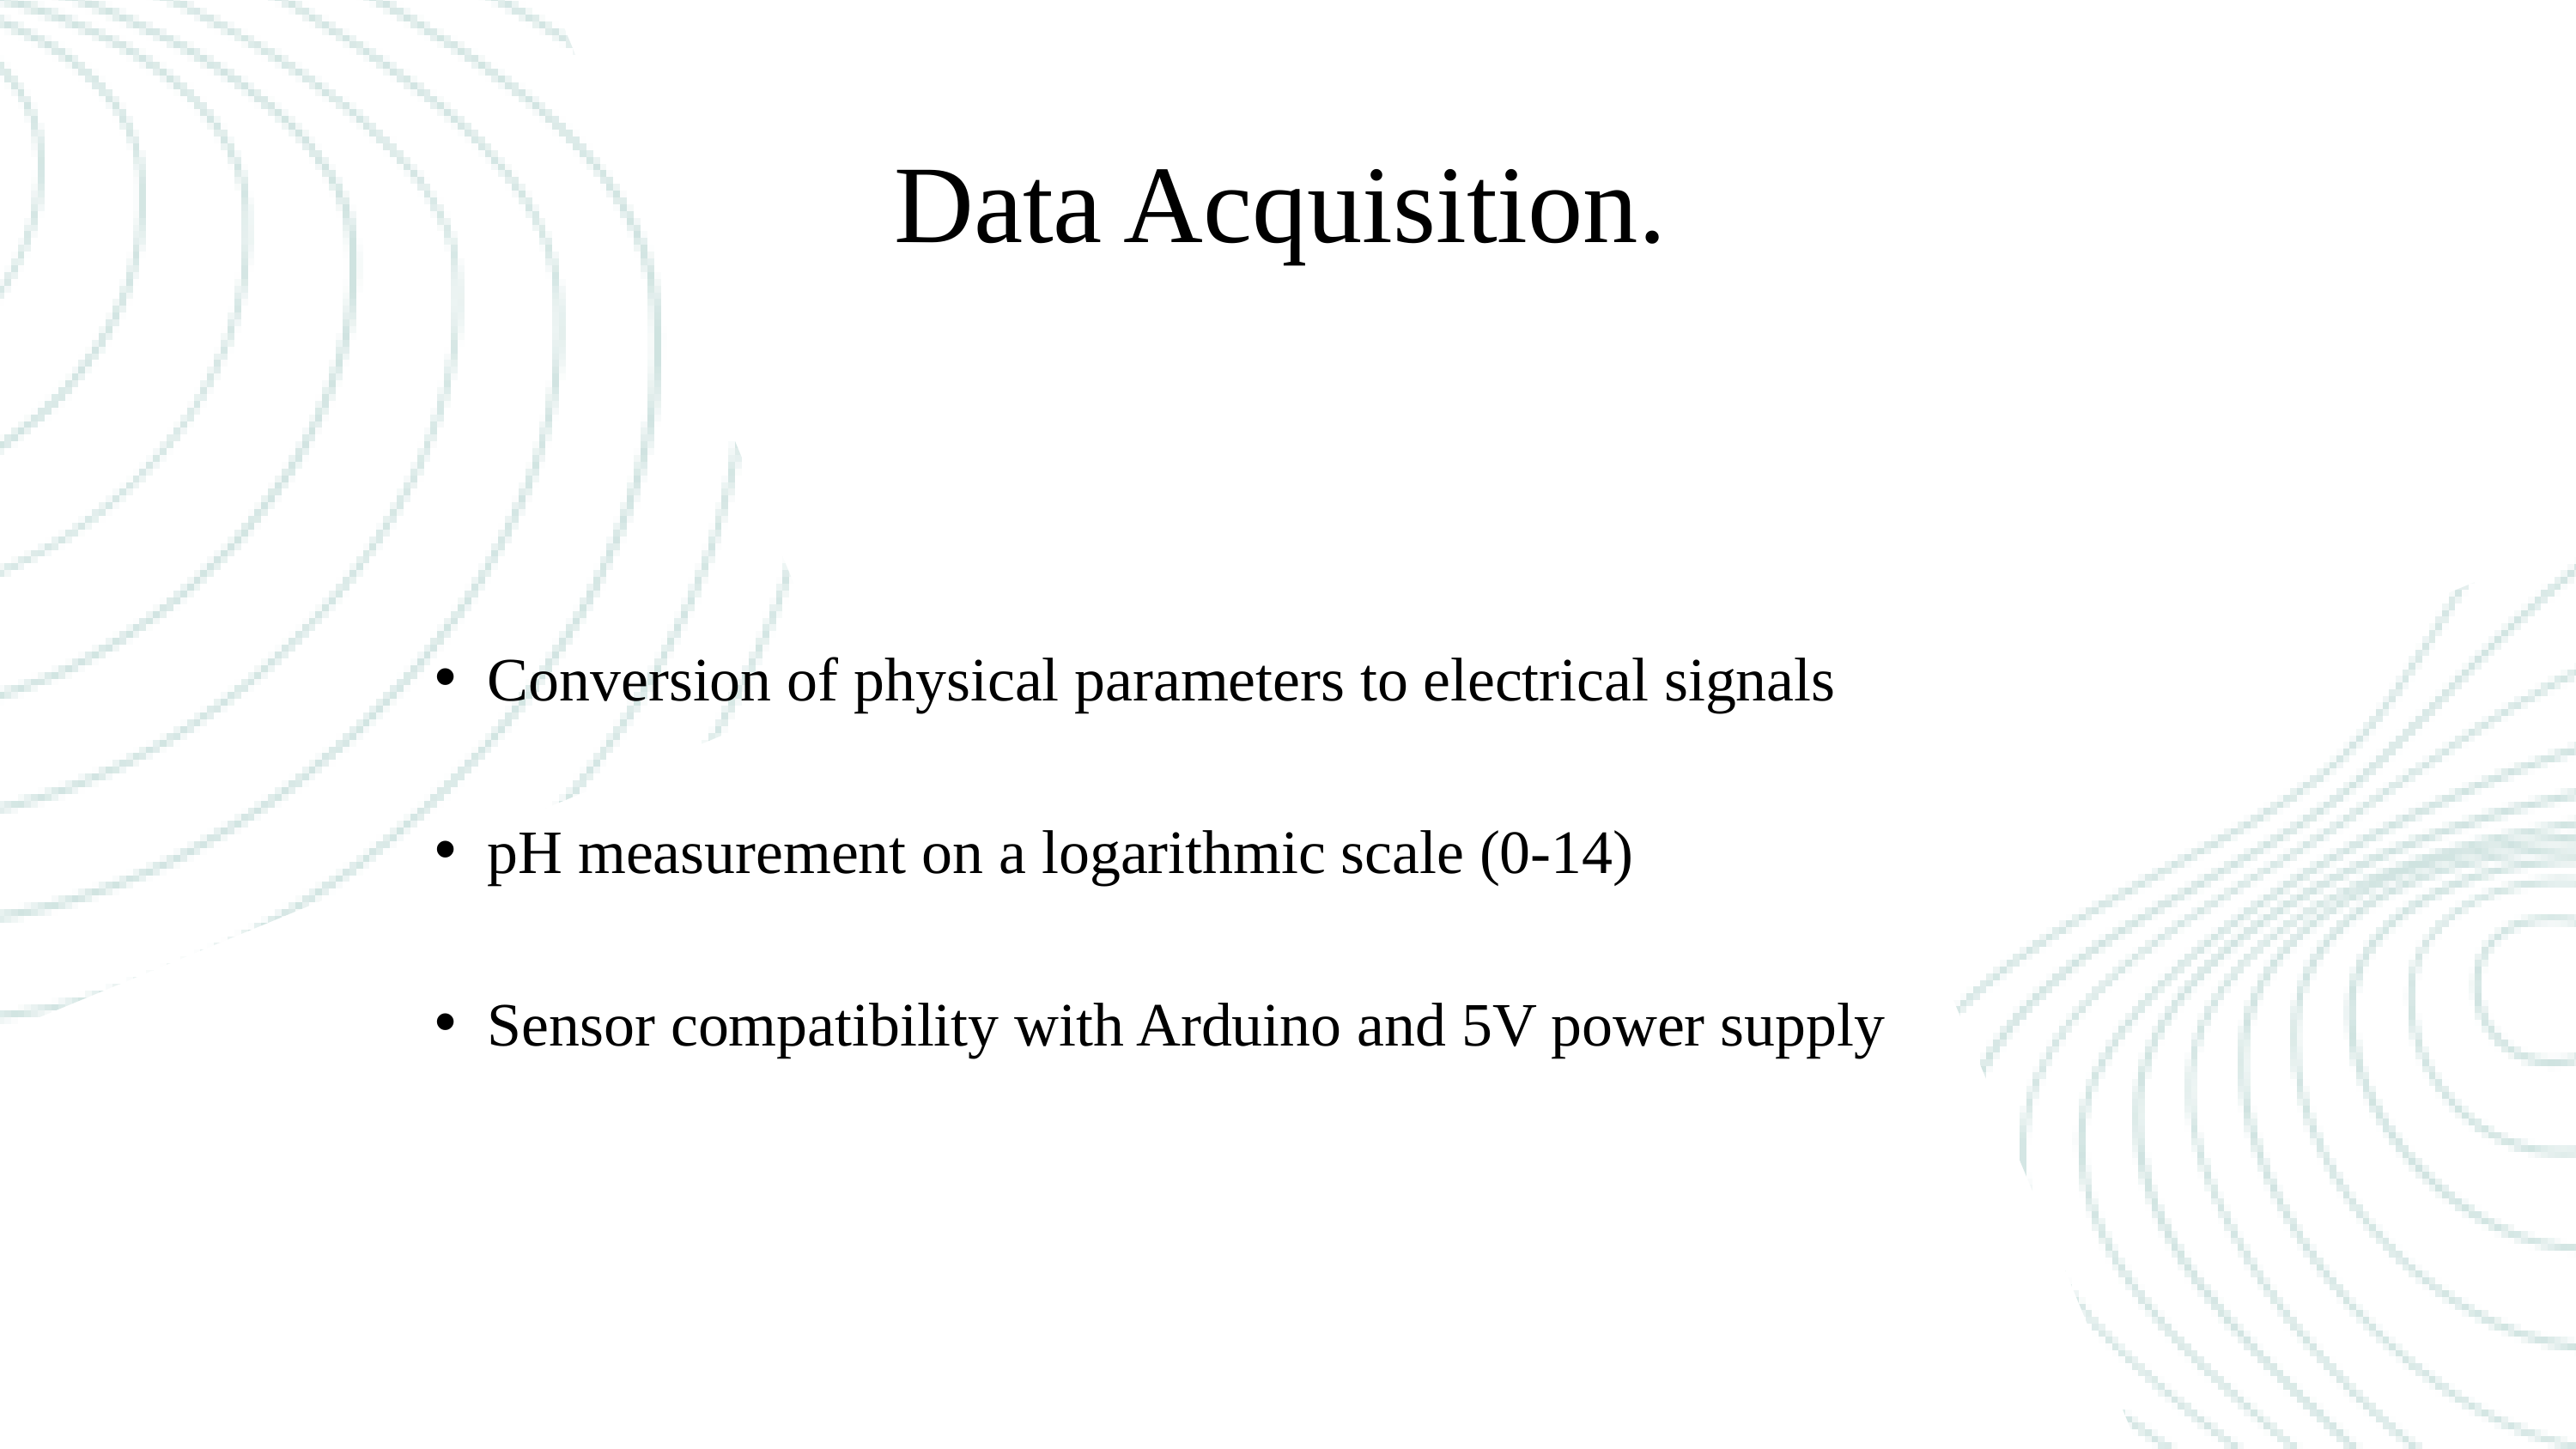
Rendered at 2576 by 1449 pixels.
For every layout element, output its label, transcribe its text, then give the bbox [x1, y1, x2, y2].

text_box [0, 0, 776, 1034]
text_box Data Acquisition. [860, 110, 1701, 419]
text_box [1975, 540, 2576, 1449]
text_box Conversion of physical parameters to electrical signals pH measurement on a logarithmic scale (0-14) Sensor compatibility with Arduino and 5V power supply [382, 539, 1975, 1145]
